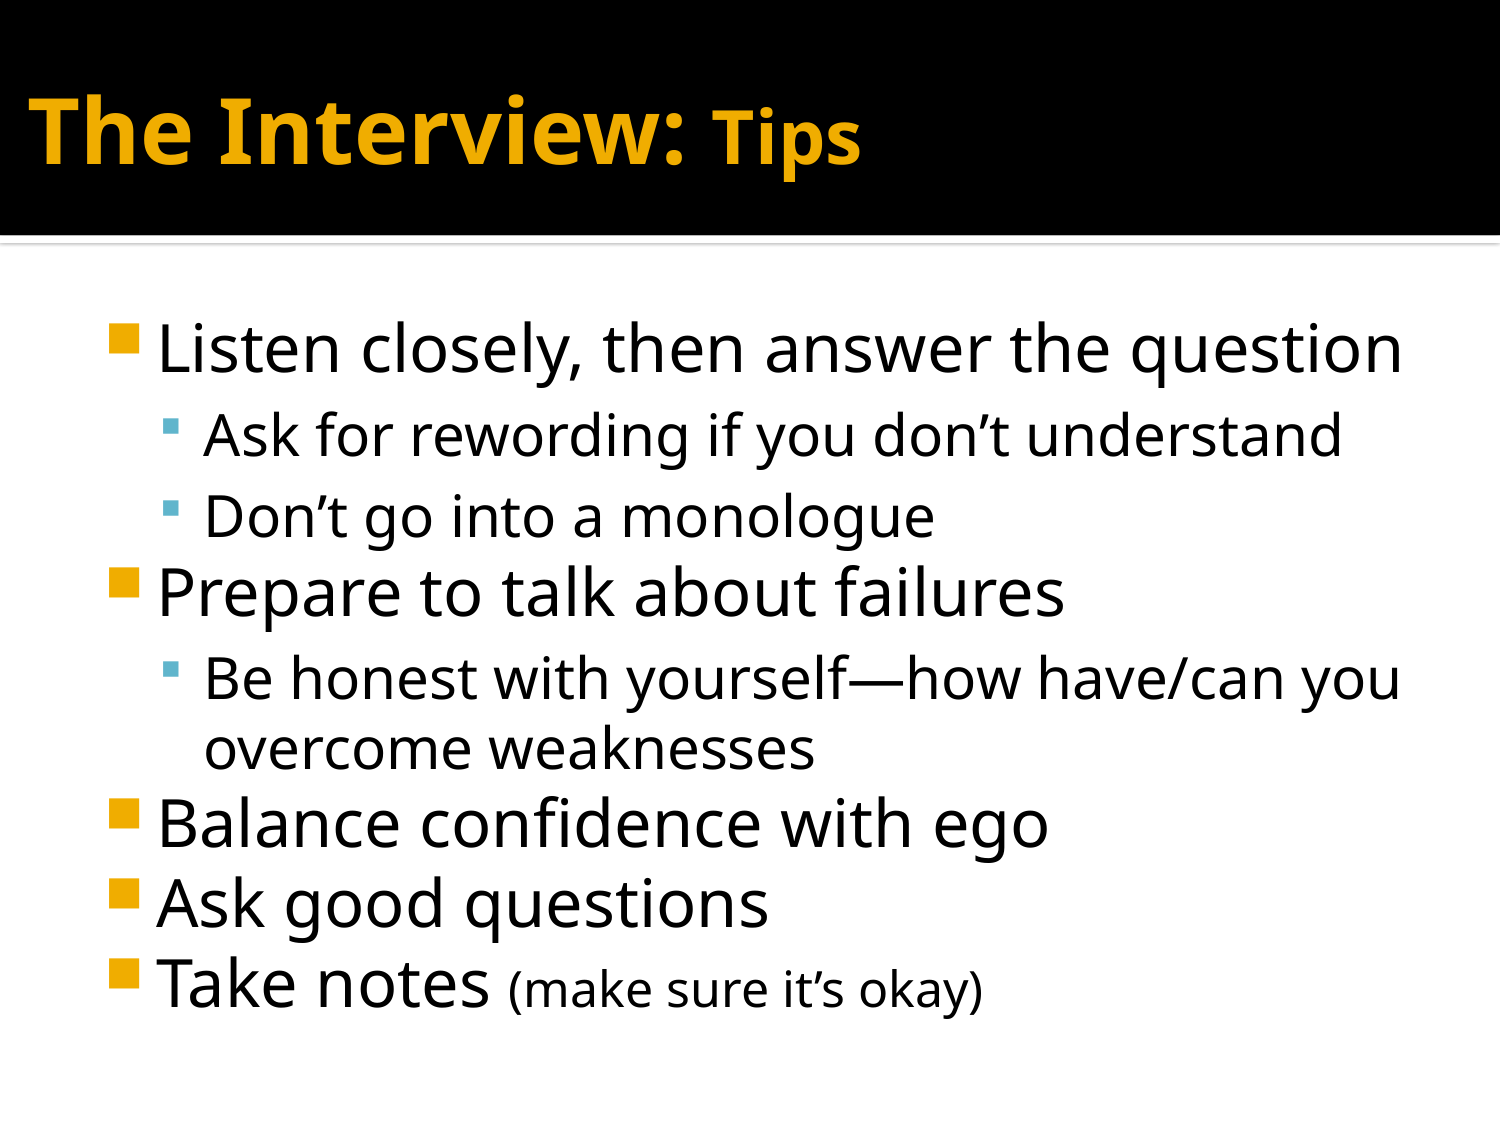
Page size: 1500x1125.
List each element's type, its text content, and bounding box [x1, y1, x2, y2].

list Listen closely, then answer the question Ask for rewording if you don’t understand Don’t go into a monologue Prepare to talk about failures Be honest with yourself—how have/can you overcome weaknesses Balance confidence with ego Ask good questions Take notes (make sure it’s okay) [75, 291, 1425, 1050]
title The Interview: Tips [12, 25, 1475, 231]
